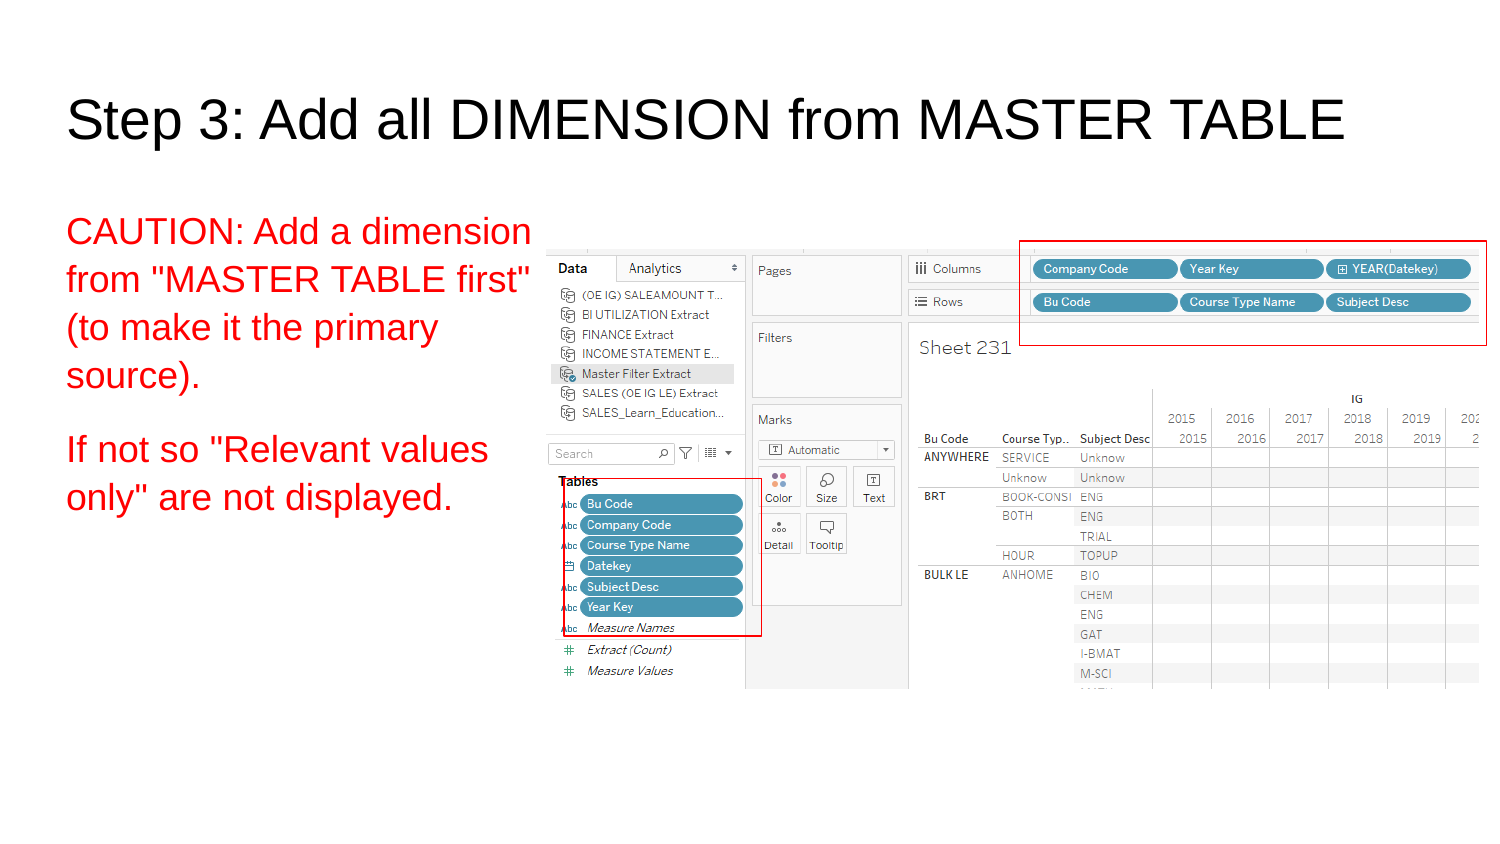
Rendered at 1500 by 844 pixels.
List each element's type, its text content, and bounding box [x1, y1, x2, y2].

text_box [1019, 241, 1487, 346]
picture [545, 249, 1480, 689]
list CAUTION: Add a dimension from "MASTER TABLE first" (to make it the primary source). If not so "Relevant values only" are not displayed. [51, 189, 564, 750]
title Step 3: Add all DIMENSION from MASTER TABLE [51, 72, 1449, 167]
